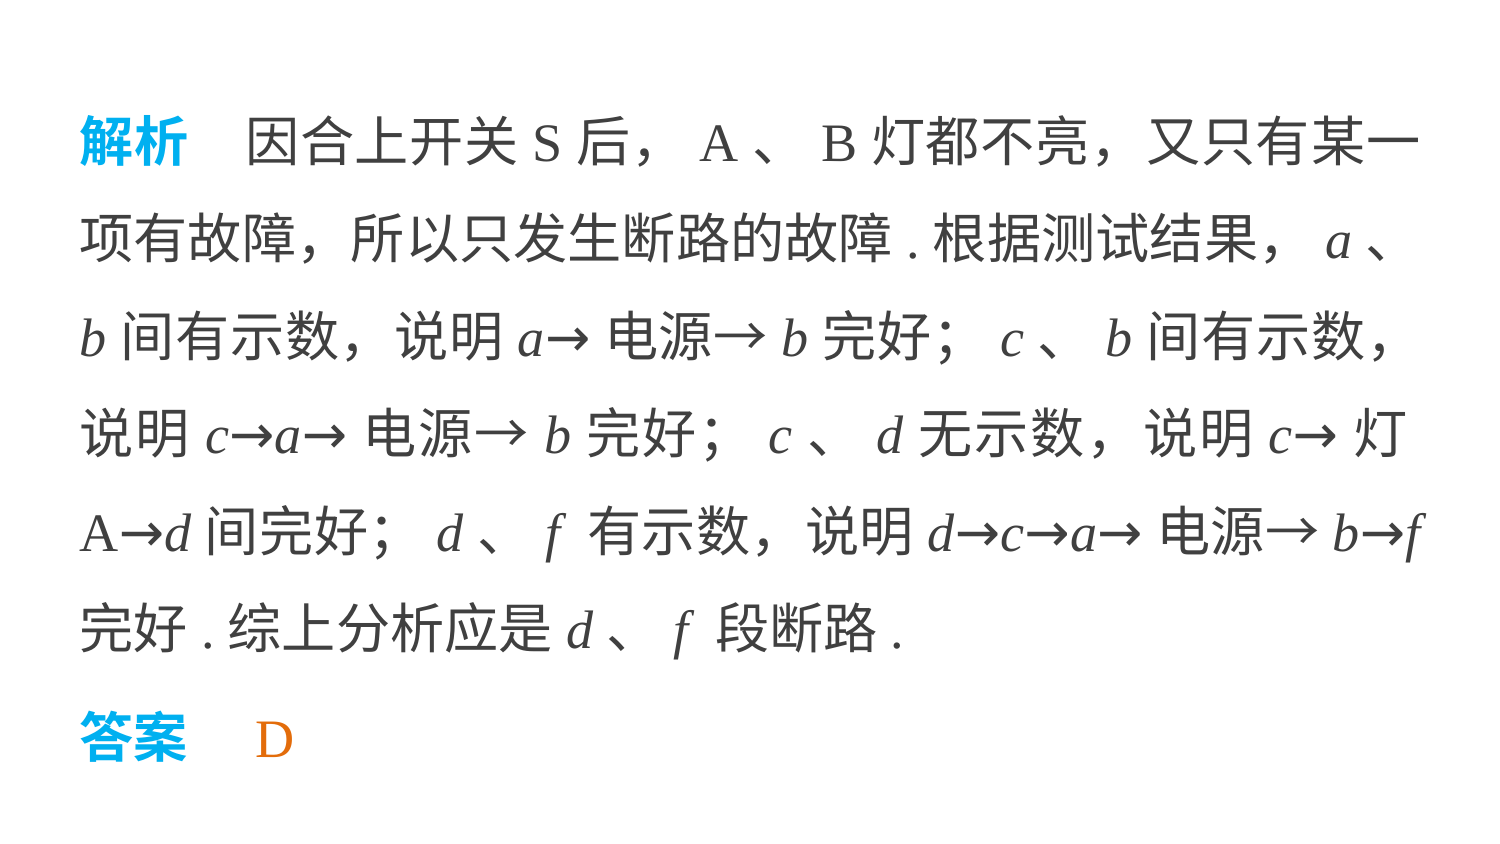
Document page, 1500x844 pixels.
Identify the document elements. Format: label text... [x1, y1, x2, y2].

text_box 答案 D [64, 663, 1436, 776]
text_box 解析 因合上开关S后，A、B灯都不亮，又只有某一项有故障，所以只发生断路的故障.根据测试结果，a、b间有示数，说明a→电源→b完好；c、b间有示数，说明c→a→电源→b完好；c、d无示数，说明c→灯A→d间完好；d、f 有示数，说明d→c→a→电源→b→f 完好.综上分析应是d、f 段断路. [64, 67, 1436, 663]
